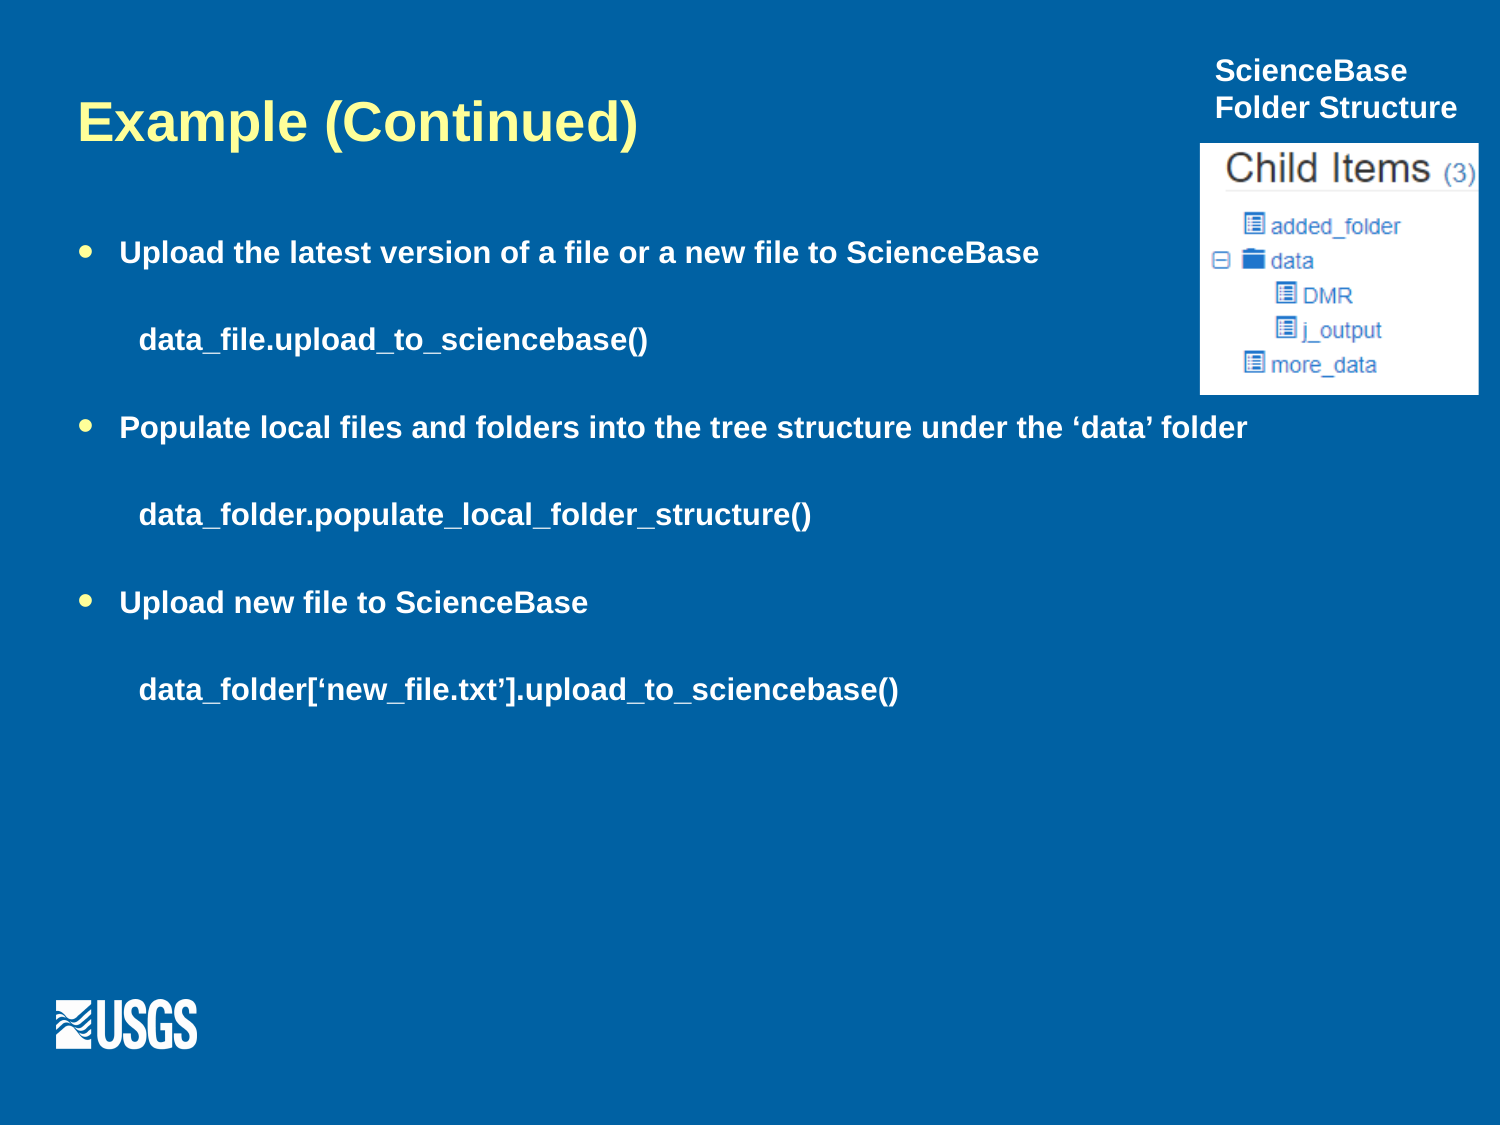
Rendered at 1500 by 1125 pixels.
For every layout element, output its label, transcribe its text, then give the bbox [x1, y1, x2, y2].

title Example (Continued) [62, 24, 1425, 213]
text_box ScienceBase Folder Structure [1199, 42, 1479, 124]
picture [1199, 143, 1479, 396]
list Upload the latest version of a file or a new file to ScienceBase data_file.upload_to_sciencebase() Populate local files and folders into the tree structure under the ‘data’ folder data_folder.populate_local_folder_structure() Upload new file to ScienceBase data_folder[‘new_file.txt’].upload_to_sciencebase() [62, 224, 1425, 963]
